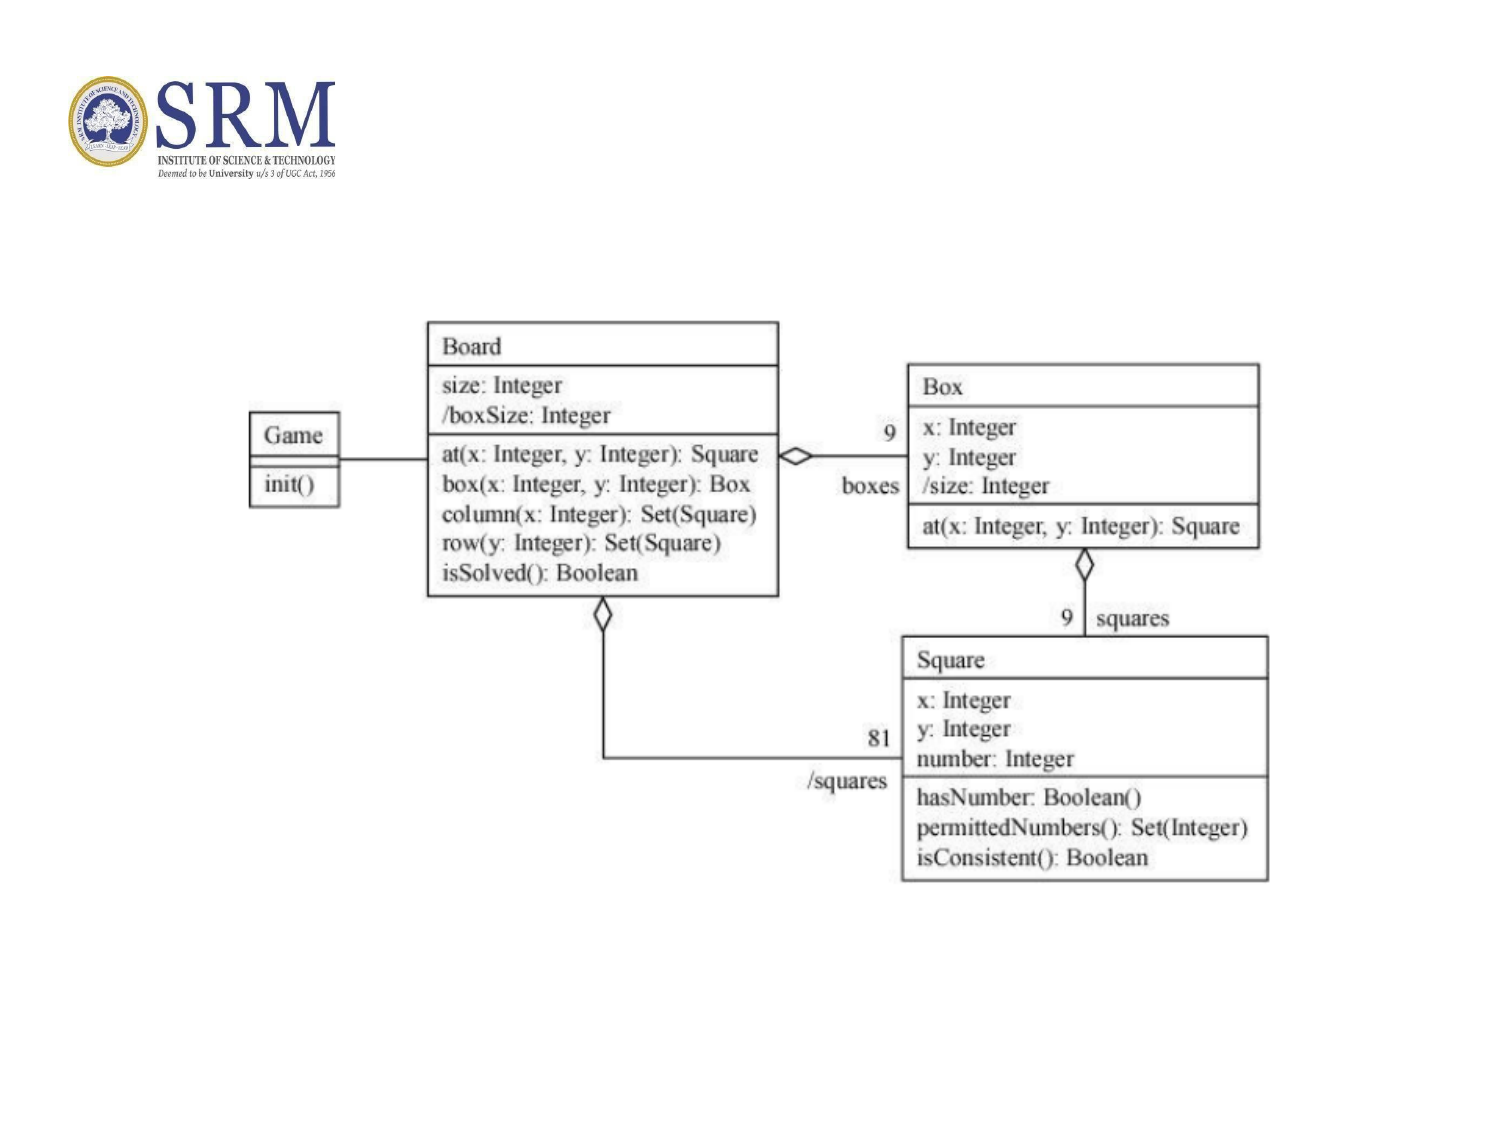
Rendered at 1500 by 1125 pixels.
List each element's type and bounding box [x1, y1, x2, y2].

text_box [68, 76, 336, 179]
picture [221, 249, 1279, 917]
